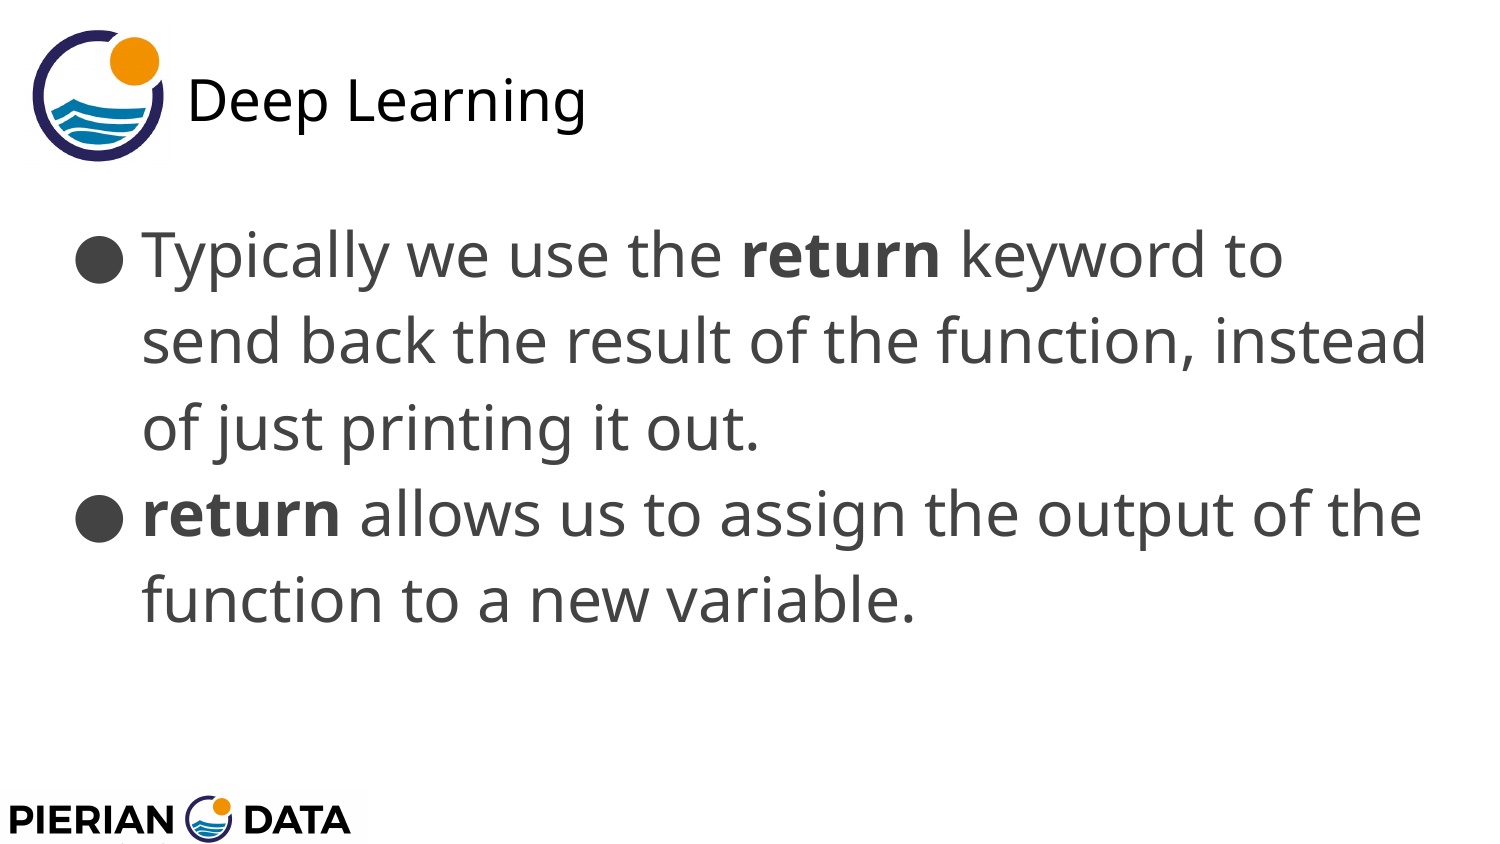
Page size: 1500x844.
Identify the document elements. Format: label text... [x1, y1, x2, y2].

list Typically we use the return keyword to send back the result of the function, instead of just printing it out. return allows us to assign the output of the function to a new variable. [51, 189, 1449, 750]
title Deep Learning [176, 48, 1449, 143]
picture [0, 787, 368, 844]
picture [24, 24, 172, 167]
